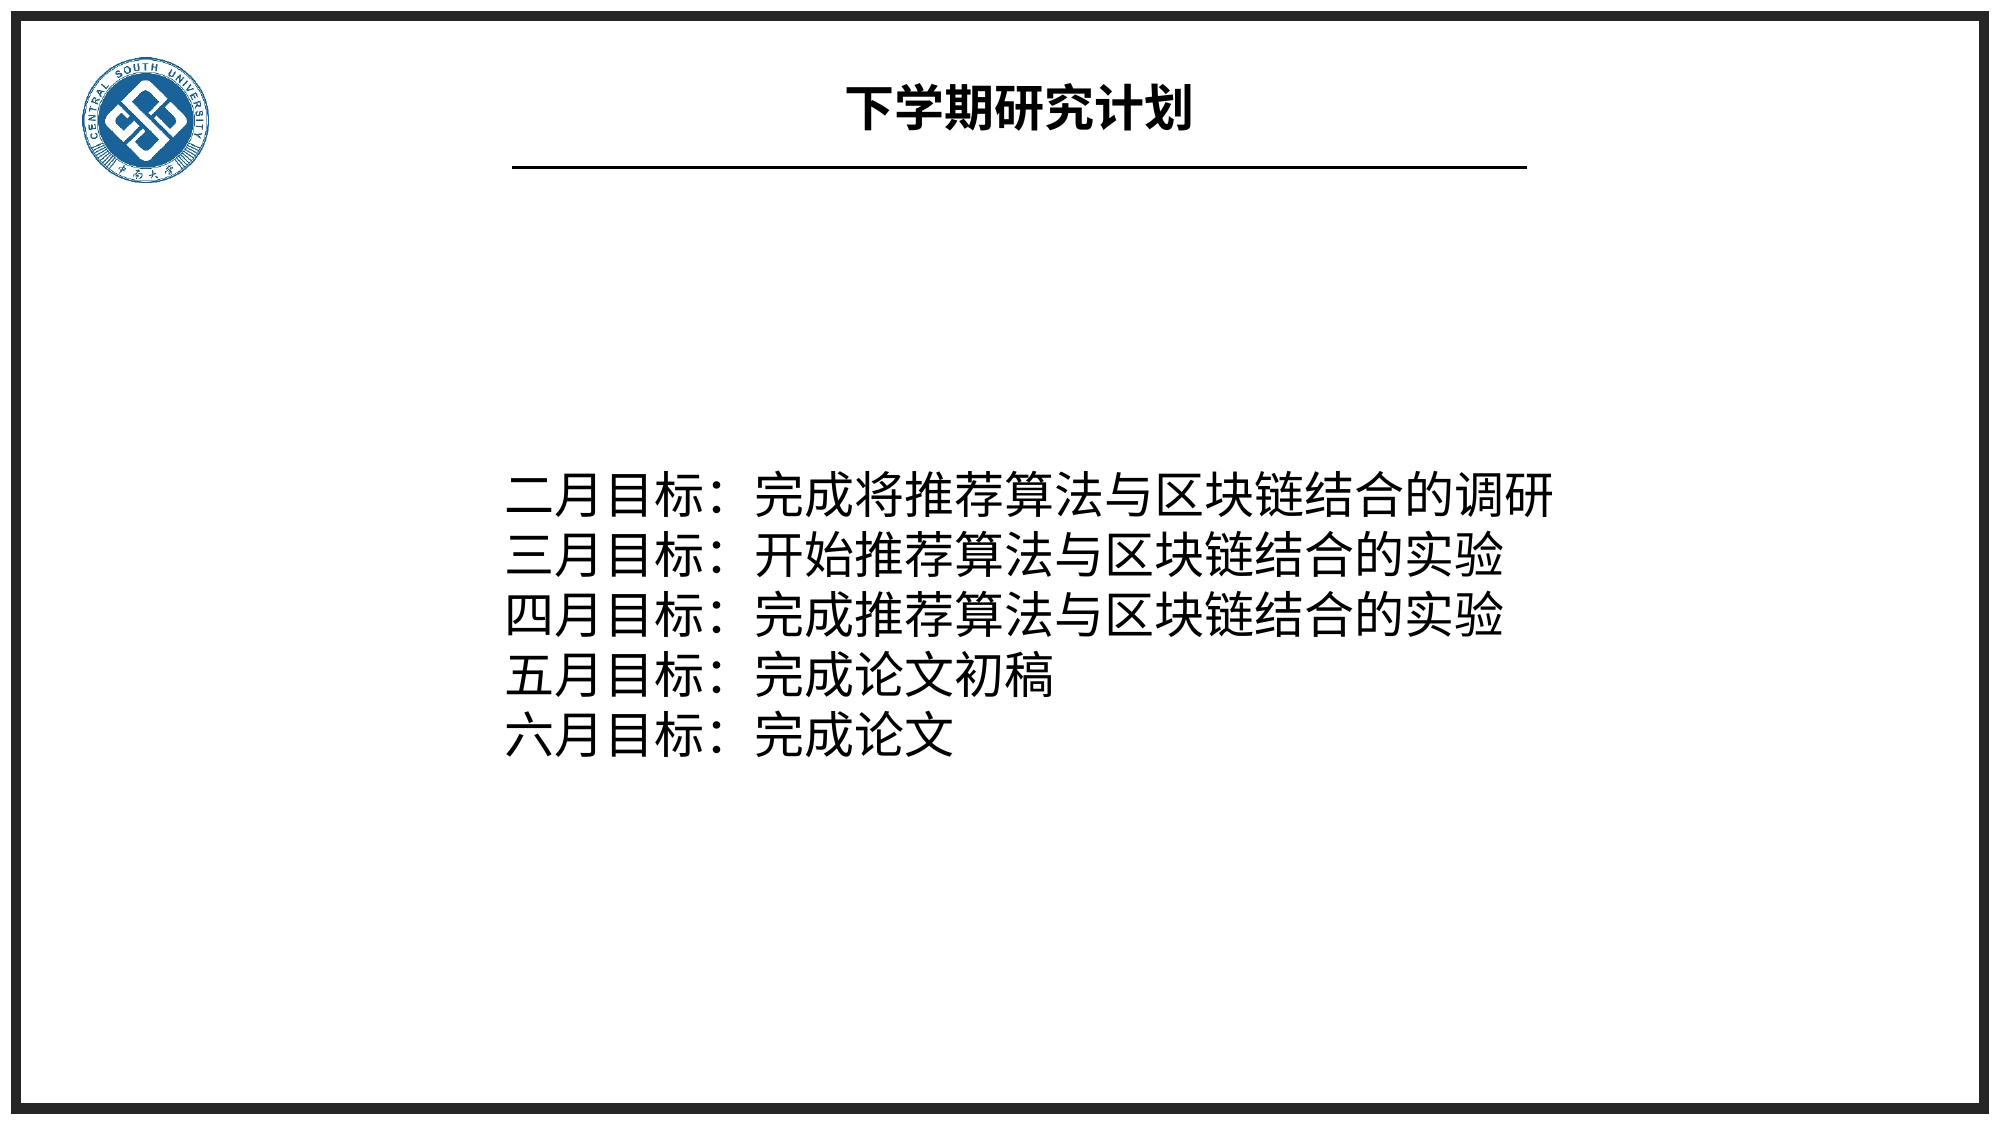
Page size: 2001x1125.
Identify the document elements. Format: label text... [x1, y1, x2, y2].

text_box 二月目标：完成将推荐算法与区块链结合的调研 三月目标：开始推荐算法与区块链结合的实验 四月目标：完成推荐算法与区块链结合的实验 五月目标：完成论文初稿 六月目标：完成论文 [489, 456, 1570, 772]
text_box 下学期研究计划 [518, 68, 1521, 144]
picture [82, 57, 209, 183]
